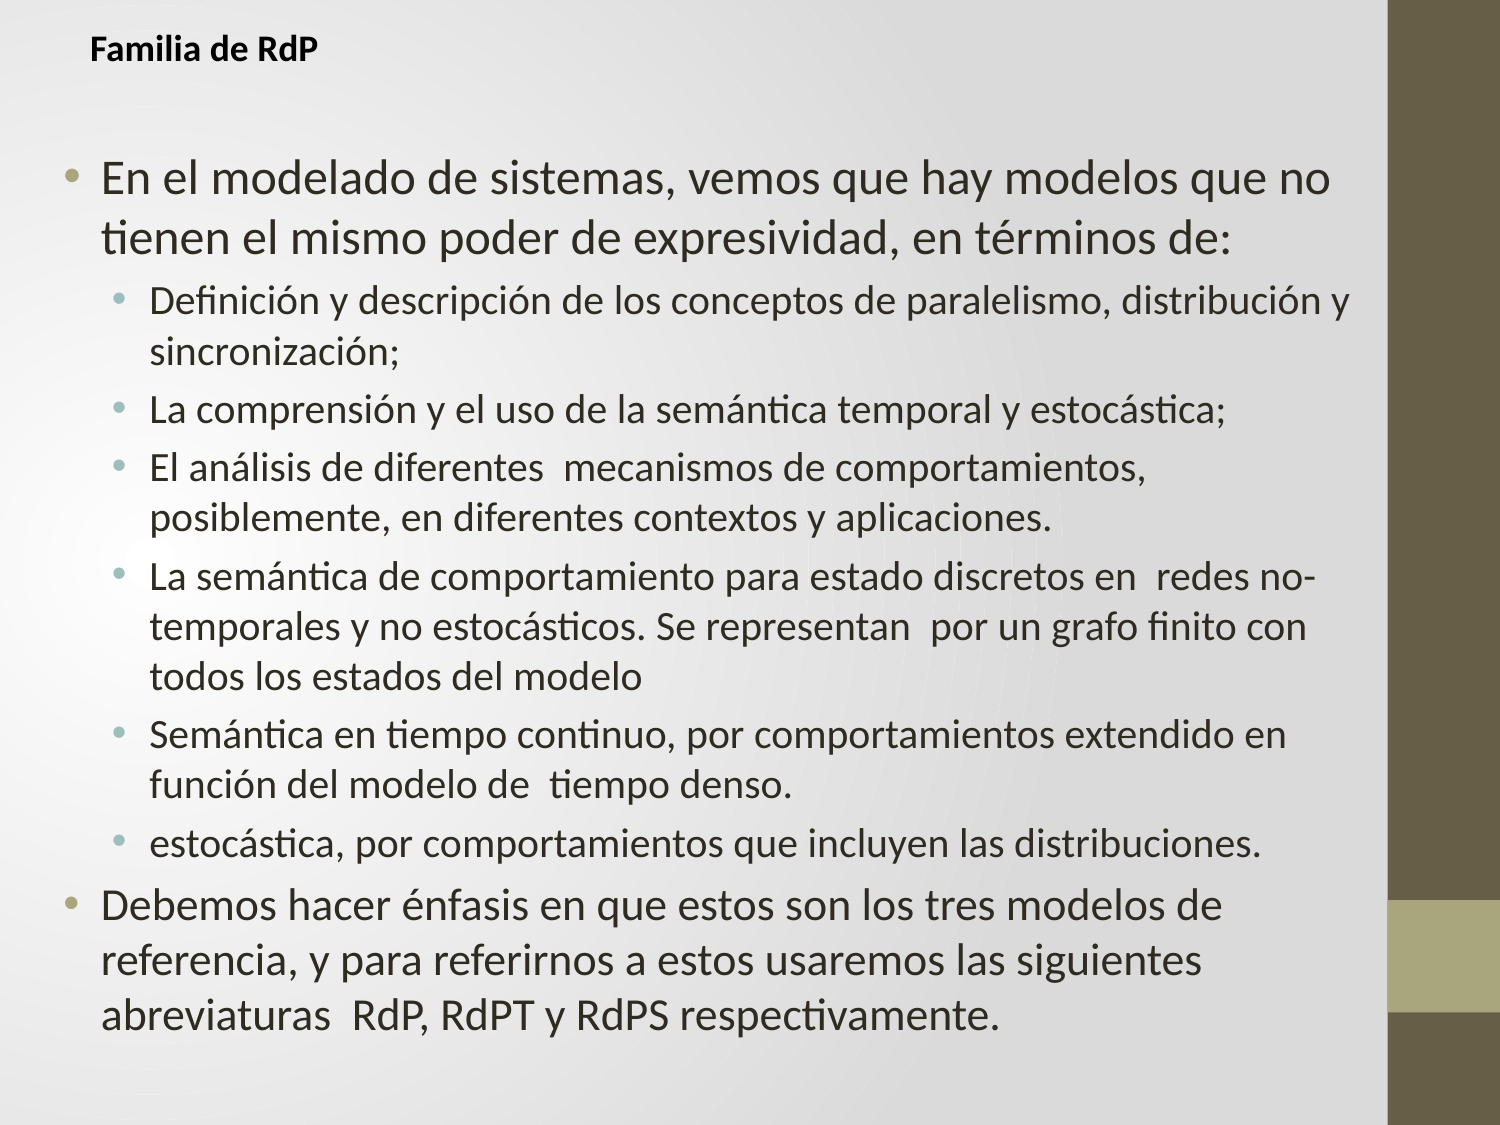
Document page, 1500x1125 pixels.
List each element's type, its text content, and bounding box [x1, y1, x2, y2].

list En el modelado de sistemas, vemos que hay modelos que no tienen el mismo poder de expresividad, en términos de: Definición y descripción de los conceptos de paralelismo, distribución y sincronización; La comprensión y el uso de la semántica temporal y estocástica; El análisis de diferentes mecanismos de comportamientos, posiblemente, en diferentes contextos y aplicaciones. La semántica de comportamiento para estado discretos en redes no-temporales y no estocásticos. Se representan por un grafo finito con todos los estados del modelo Semántica en tiempo continuo, por comportamientos extendido en función del modelo de tiempo denso. estocástica, por comportamientos que incluyen las distribuciones. Debemos hacer énfasis en que estos son los tres modelos de referencia, y para referirnos a estos usaremos las siguientes abreviaturas RdP, RdPT y RdPS respectivamente. [29, 137, 1377, 1094]
title Familia de RdP [75, 45, 1325, 137]
